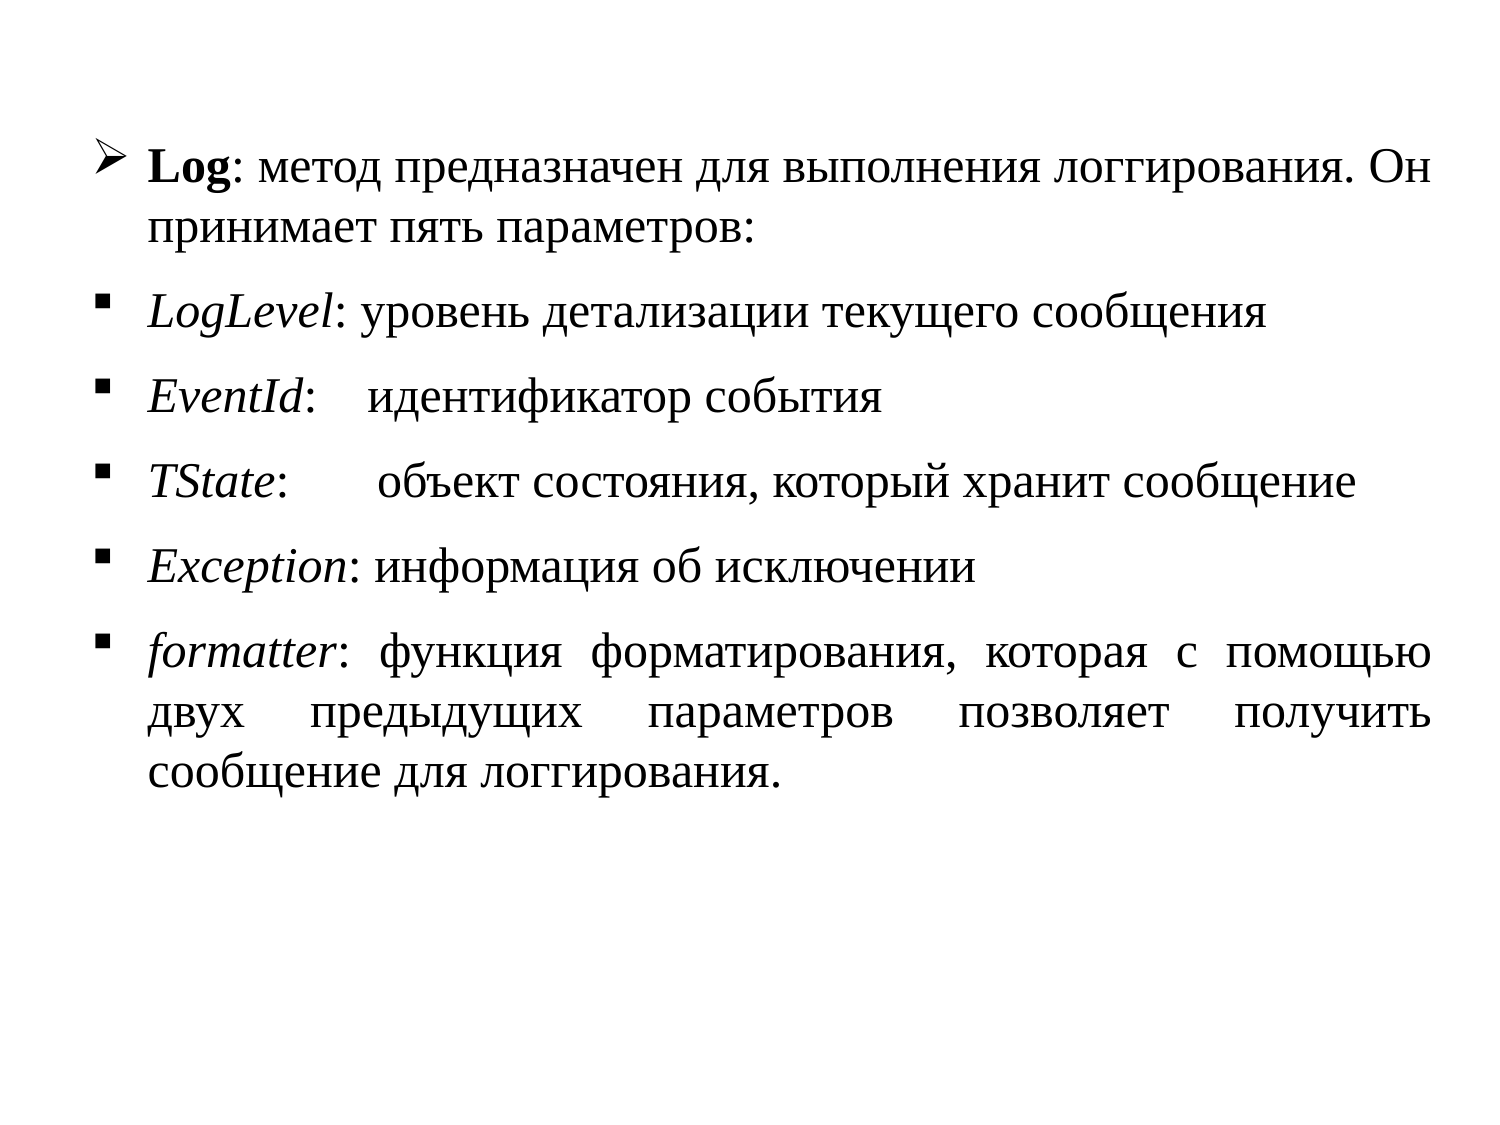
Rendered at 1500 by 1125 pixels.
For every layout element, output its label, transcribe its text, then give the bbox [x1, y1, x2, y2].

text_box Log: метод предназначен для выполнения логгирования. Он принимает пять параметров: LogLevel: уровень детализации текущего сообщения EventId: идентификатор события TState: объект состояния, который хранит сообщение Exception: информация об исключении formatter: функция форматирования, которая с помощью двух предыдущих параметров позволяет получить сообщение для логгирования. [76, 125, 1447, 890]
